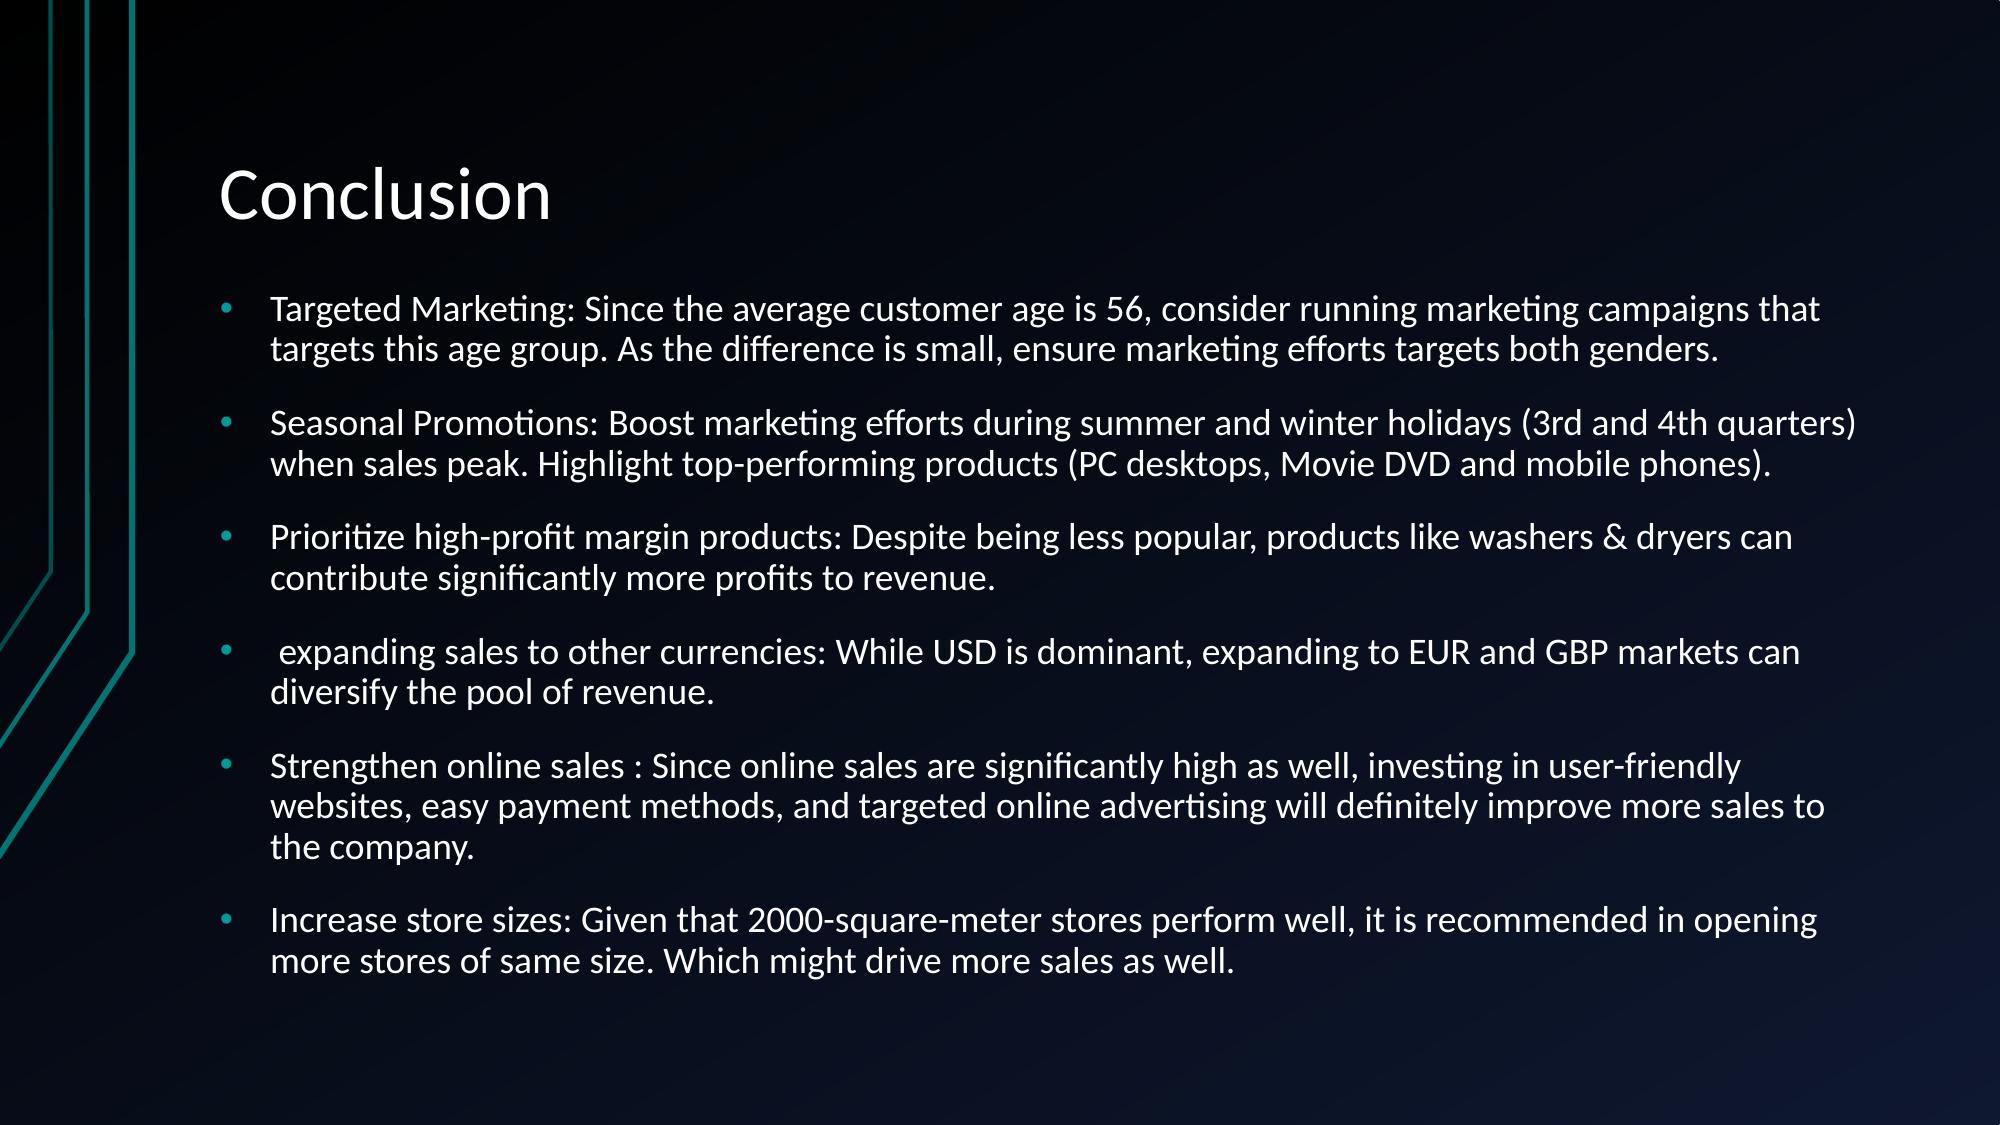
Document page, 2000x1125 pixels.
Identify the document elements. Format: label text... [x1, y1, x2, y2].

title Conclusion [199, 45, 1900, 246]
list Targeted Marketing: Since the average customer age is 56, consider running marketing campaigns that targets this age group. As the difference is small, ensure marketing efforts targets both genders. Seasonal Promotions: Boost marketing efforts during summer and winter holidays (3rd and 4th quarters) when sales peak. Highlight top-performing products (PC desktops, Movie DVD and mobile phones). Prioritize high-profit margin products: Despite being less popular, products like washers & dryers can contribute significantly more profits to revenue. expanding sales to other currencies: While USD is dominant, expanding to EUR and GBP markets can diversify the pool of revenue. Strengthen online sales : Since online sales are significantly high as well, investing in user-friendly websites, easy payment methods, and targeted online advertising will definitely improve more sales to the company. Increase store sizes: Given that 2000-square-meter stores perform well, it is recommended in opening more stores of same size. Which might drive more sales as well. [199, 279, 1900, 1012]
